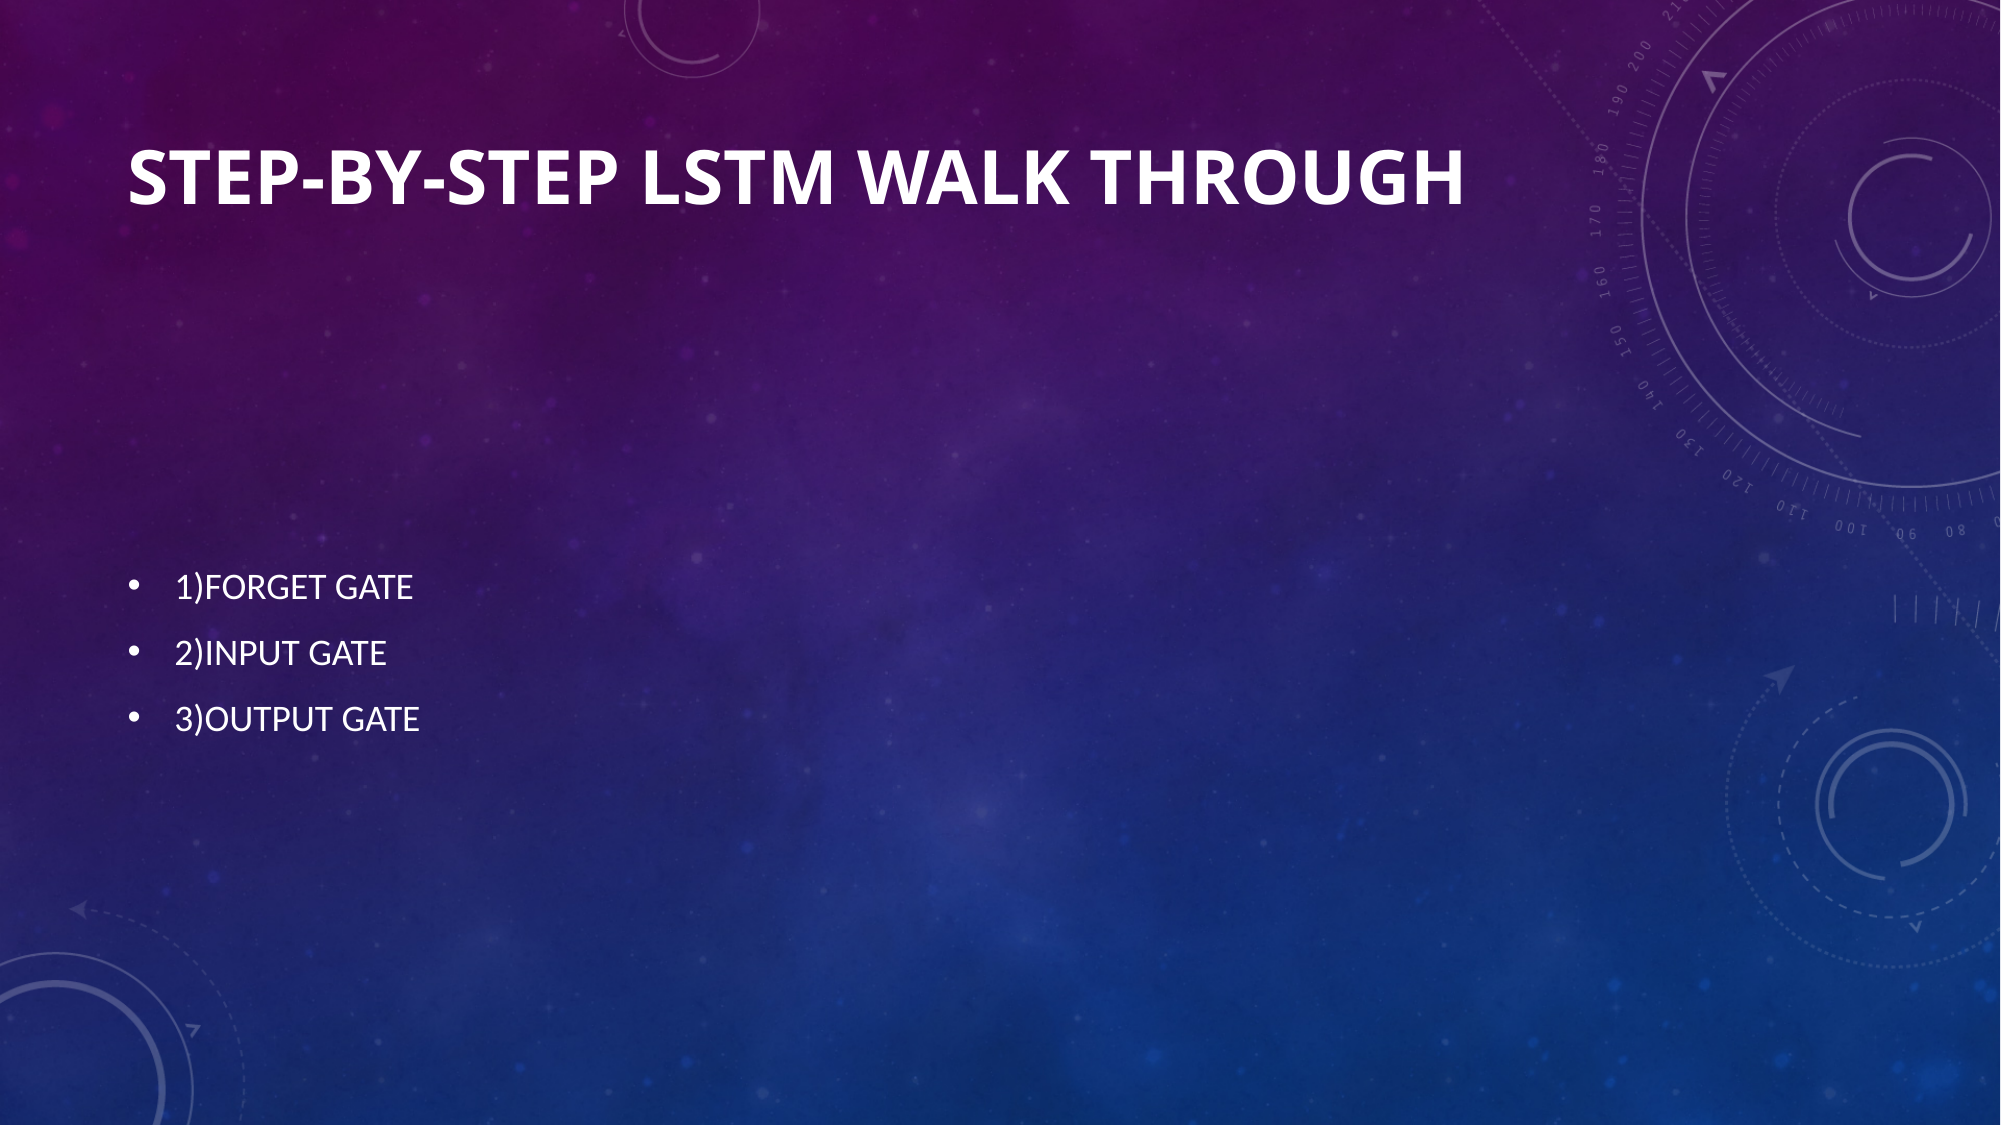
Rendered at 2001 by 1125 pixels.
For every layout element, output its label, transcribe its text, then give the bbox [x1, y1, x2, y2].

list 1)FORGET GATE 2)INPUT GATE 3)OUTPUT GATE [112, 351, 1775, 950]
picture [0, 0, 2001, 1125]
title Step-by-Step LSTM Walk Through [112, 99, 1775, 339]
